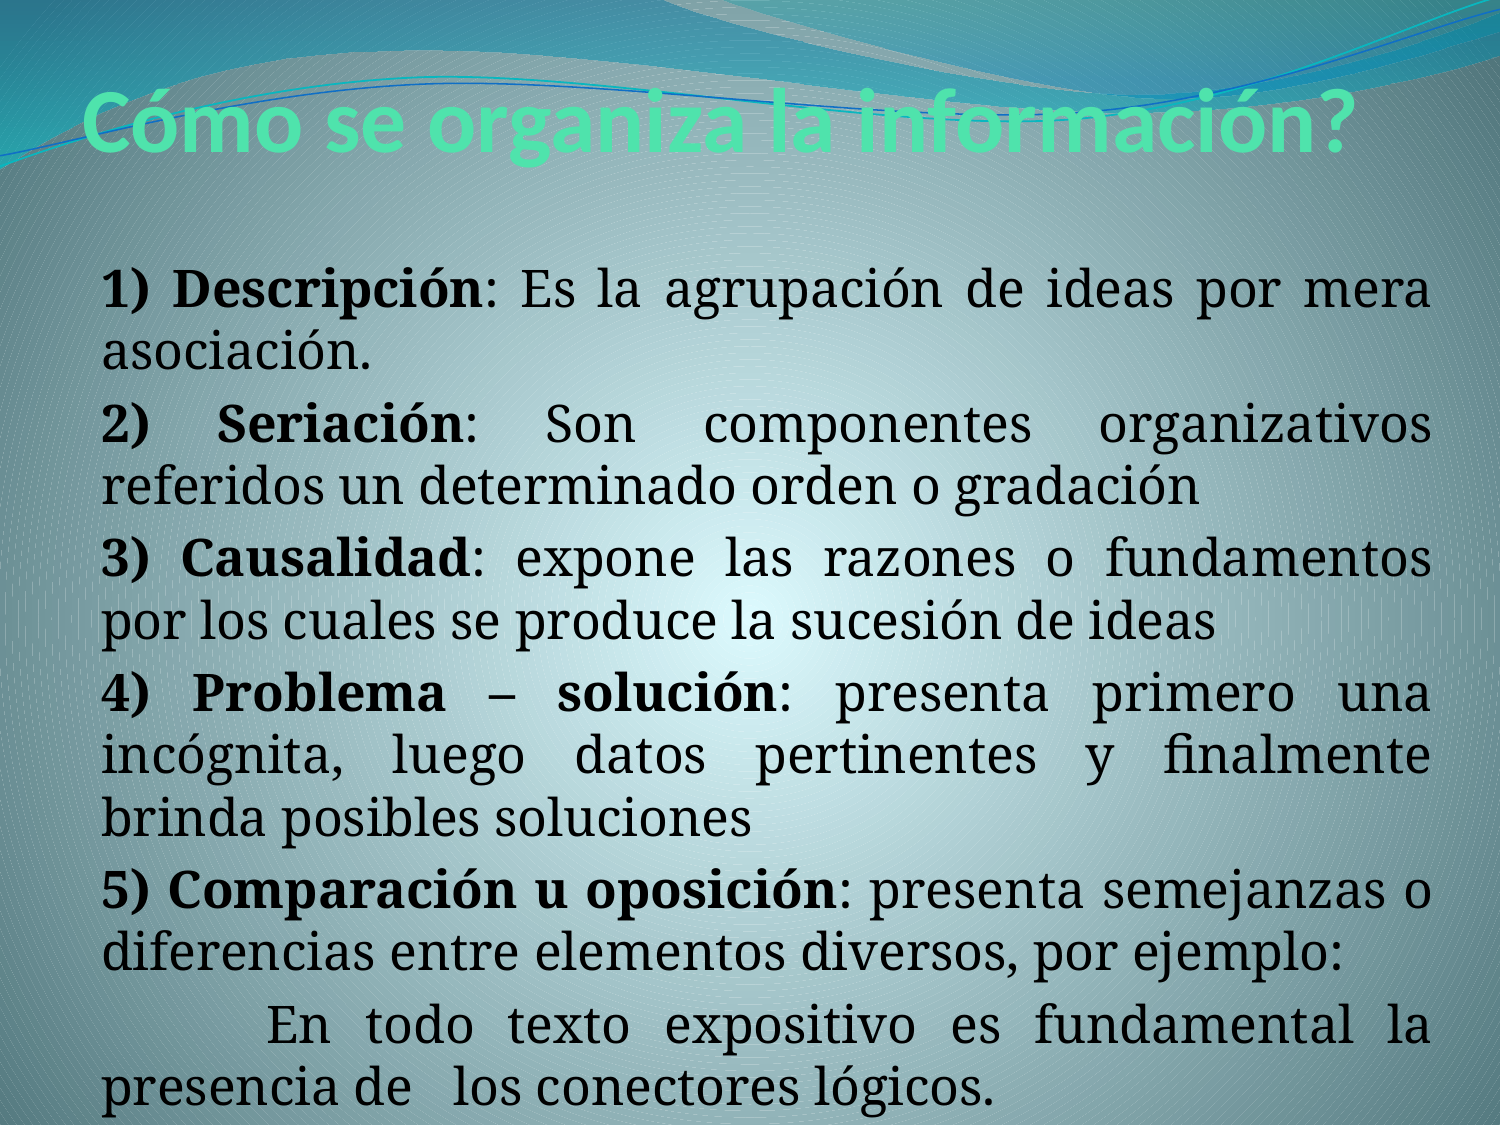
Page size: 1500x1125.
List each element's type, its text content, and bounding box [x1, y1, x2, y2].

list 1) Descripción: Es la agrupación de ideas por mera asociación. 2) Seriación: Son componentes organizativos referidos un determinado orden o gradación 3) Causalidad: expone las razones o fundamentos por los cuales se produce la sucesión de ideas 4) Problema – solución: presenta primero una incógnita, luego datos pertinentes y finalmente brinda posibles soluciones 5) Comparación u oposición: presenta semejanzas o diferencias entre elementos diversos, por ejemplo: En todo texto expositivo es fundamental la presencia de los conectores lógicos. [93, 175, 1442, 1125]
title Cómo se organiza la información? [82, 82, 1454, 282]
